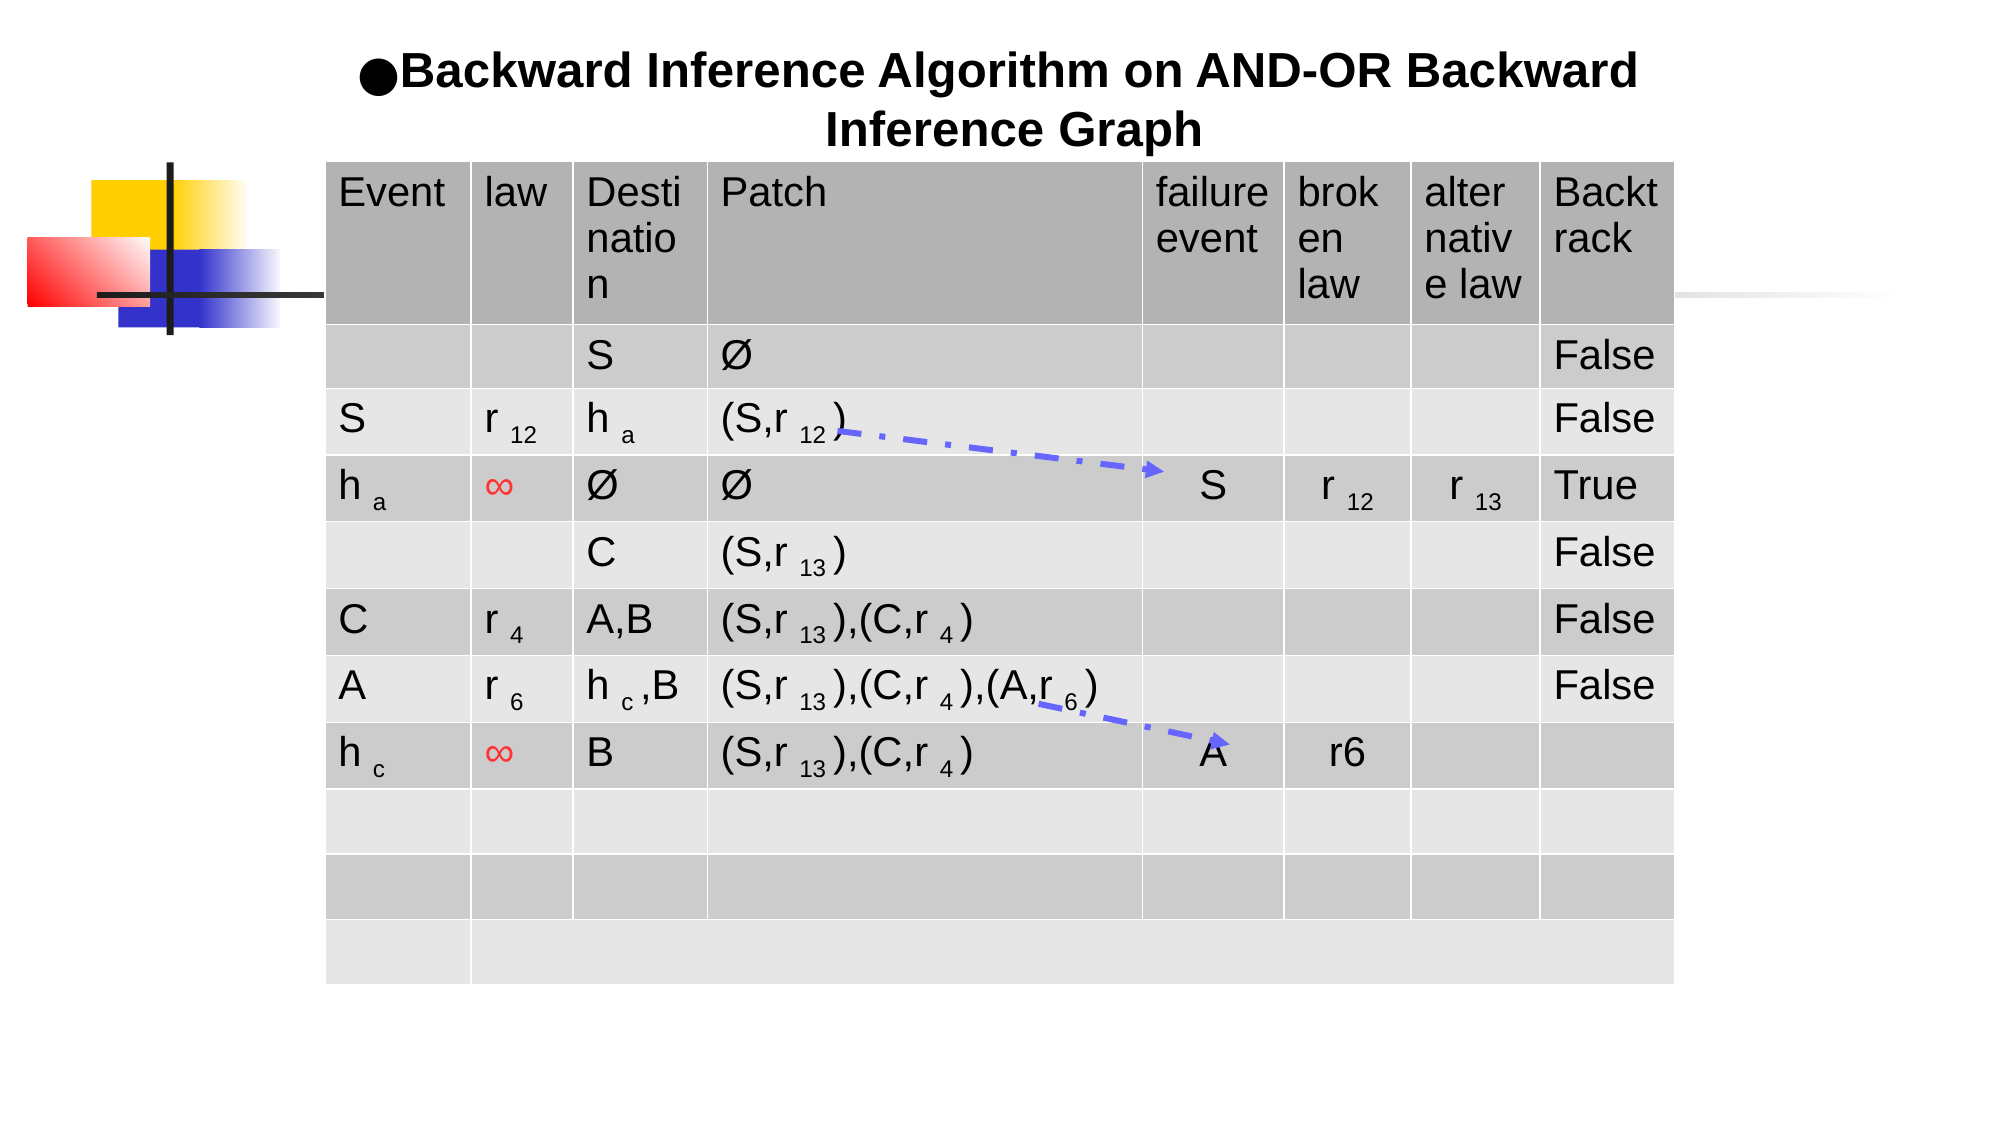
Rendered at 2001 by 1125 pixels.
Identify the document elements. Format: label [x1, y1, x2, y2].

table_cell [708, 522, 1142, 588]
table_cell [1541, 790, 1674, 853]
table_cell [1541, 855, 1674, 919]
table_cell [1143, 589, 1283, 655]
table_cell [472, 589, 572, 655]
table_cell [1285, 325, 1410, 388]
table_cell [574, 723, 707, 788]
table_cell [1143, 389, 1283, 454]
table_cell [574, 589, 707, 655]
table_cell [1412, 855, 1539, 919]
table_cell [326, 589, 470, 655]
table_cell [1541, 389, 1674, 454]
text_box [837, 430, 1164, 477]
table_cell [1541, 325, 1674, 388]
table_header [1143, 162, 1283, 324]
table_cell [1285, 790, 1410, 853]
table_cell [708, 389, 1142, 454]
table_cell [472, 522, 572, 588]
table_cell [1412, 790, 1539, 853]
table_cell [472, 855, 572, 919]
table_cell [1412, 723, 1539, 788]
table_cell [708, 589, 1142, 655]
table_cell [1541, 589, 1674, 655]
table_cell [1143, 723, 1283, 788]
text_box [1038, 703, 1230, 748]
table_cell [1412, 456, 1539, 521]
table_cell [326, 790, 470, 853]
table_cell [472, 456, 572, 521]
table_cell [574, 325, 707, 388]
table_cell [1285, 589, 1410, 655]
table_cell [1143, 855, 1283, 919]
table_cell [1143, 522, 1283, 588]
table_cell [1541, 656, 1674, 722]
table_cell [1285, 389, 1410, 454]
table_cell [326, 723, 470, 788]
table_cell [708, 855, 1142, 919]
table_cell [708, 790, 1142, 853]
table_cell [472, 389, 572, 454]
table_cell [1541, 456, 1674, 521]
table_cell [574, 790, 707, 853]
table_cell [1412, 325, 1539, 388]
table_header [326, 162, 470, 324]
table_cell [1143, 790, 1283, 853]
table_cell [574, 656, 707, 722]
table_cell [472, 723, 572, 788]
table_cell [1048, 456, 1142, 468]
table_cell [326, 855, 470, 919]
table_cell [472, 790, 572, 853]
table_cell [1143, 656, 1283, 722]
table_cell [1285, 855, 1410, 919]
table_cell [574, 389, 707, 454]
table_cell [708, 456, 1142, 521]
table_cell [574, 522, 707, 588]
table_cell [708, 656, 1142, 722]
table_cell [326, 656, 470, 722]
table_cell [1412, 589, 1539, 655]
table_header [1541, 162, 1674, 324]
table_header [1285, 162, 1410, 324]
table_header [708, 162, 1142, 324]
table_cell [472, 656, 572, 722]
table_cell [574, 855, 707, 919]
table_header [1412, 162, 1539, 324]
table_cell [1143, 456, 1283, 521]
table_cell [708, 325, 1142, 388]
table_cell [326, 325, 470, 388]
table_cell [574, 456, 707, 521]
text_box [304, 42, 1693, 153]
table_cell [1285, 723, 1410, 788]
table_cell [708, 723, 1142, 788]
table_cell [472, 325, 572, 388]
table_cell [1412, 389, 1539, 454]
table_cell [326, 456, 470, 521]
table_cell [1412, 522, 1539, 588]
table_cell [1285, 456, 1410, 521]
table_cell [1541, 522, 1674, 588]
table_cell [326, 522, 470, 588]
table_cell [326, 920, 470, 984]
table_cell [472, 920, 1674, 984]
table_cell [1143, 325, 1283, 388]
table_cell [326, 389, 470, 454]
table_cell [1412, 656, 1539, 722]
table_header [472, 162, 572, 324]
table_cell [1285, 656, 1410, 722]
table_cell [1541, 723, 1674, 788]
table_cell [1285, 522, 1410, 588]
table_header [574, 162, 707, 324]
